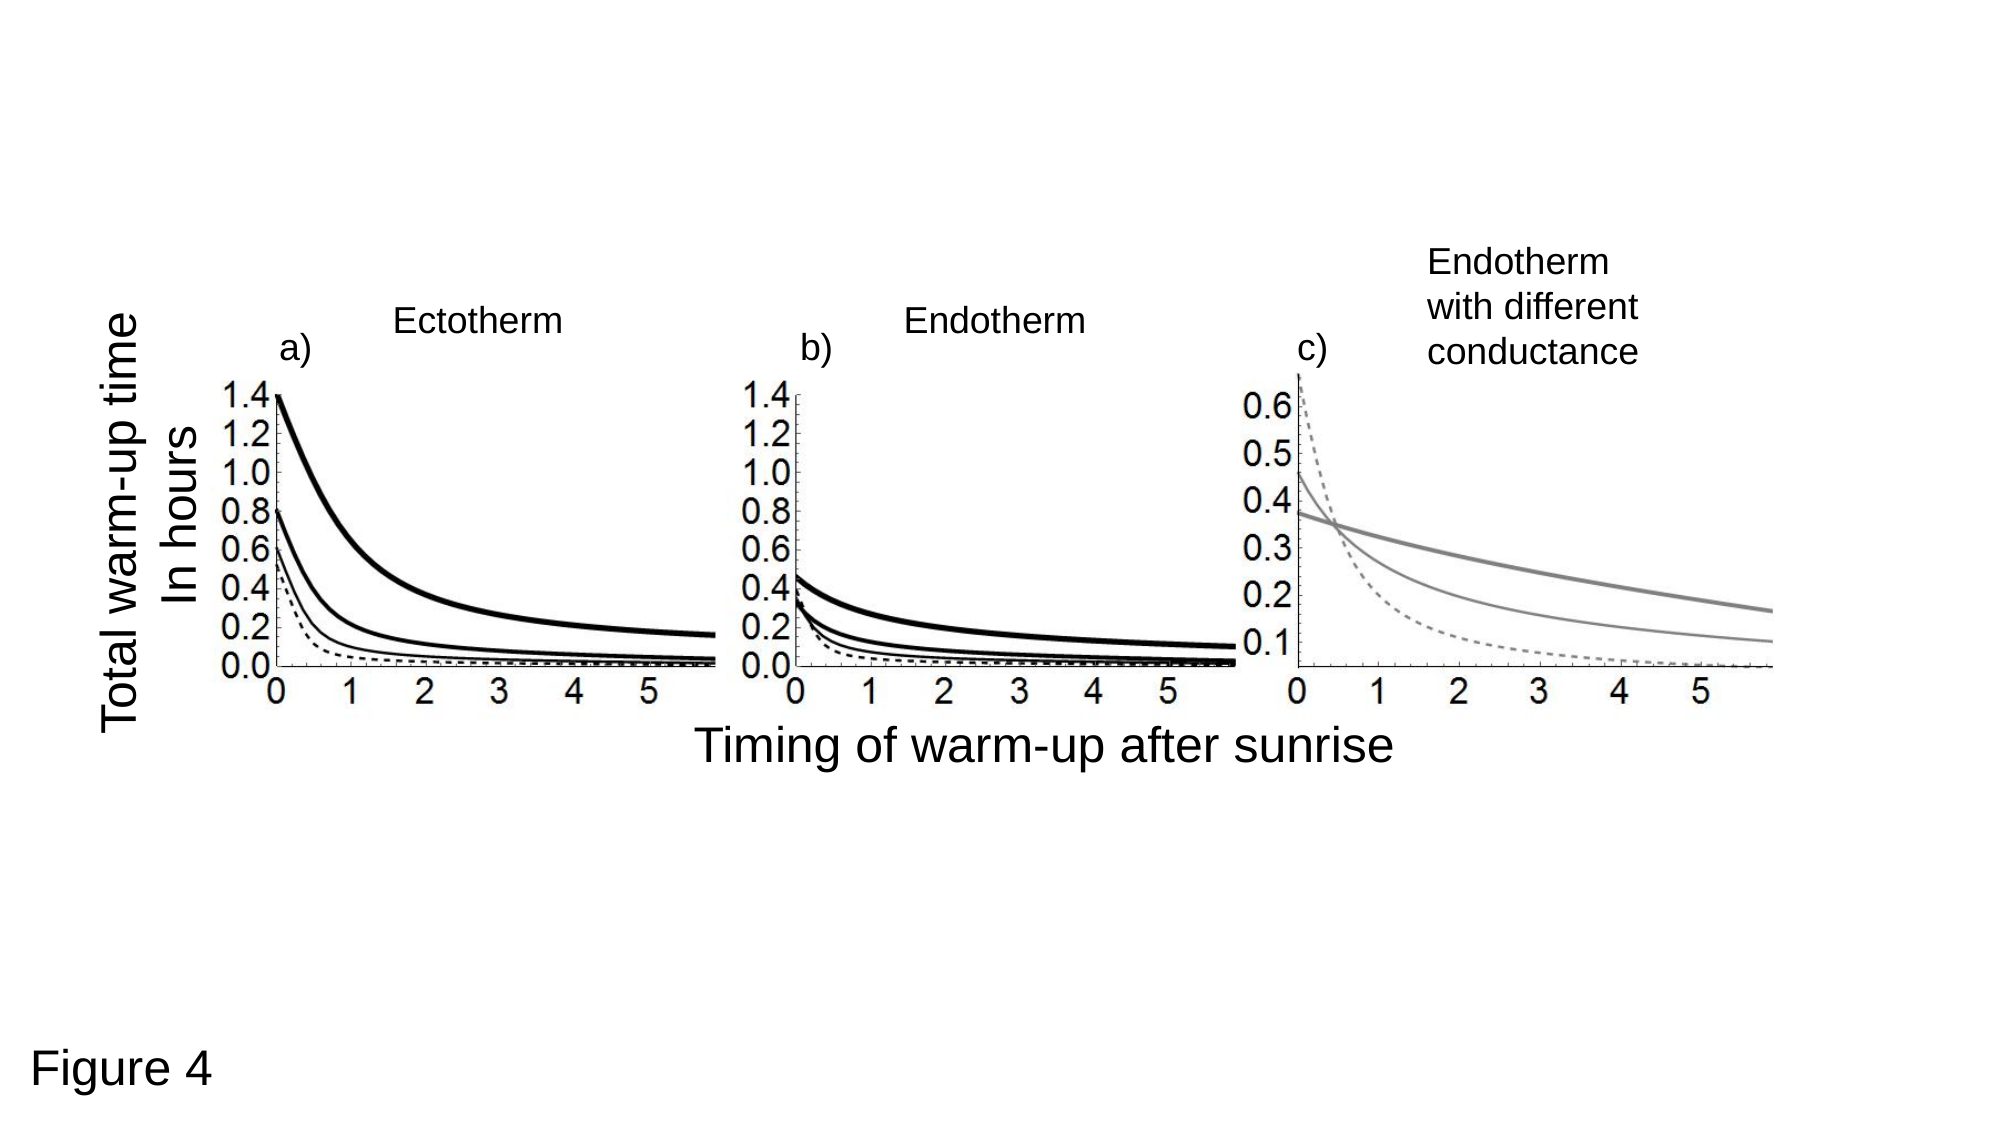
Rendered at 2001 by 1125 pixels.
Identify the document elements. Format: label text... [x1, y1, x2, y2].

text_box Total warm-up time In hours [78, 282, 214, 749]
text_box Figure 4 [15, 1027, 229, 1103]
text_box b) [785, 315, 849, 363]
text_box Ectotherm [377, 288, 579, 349]
text_box Timing of warm-up after sunrise [678, 726, 1411, 780]
picture [194, 363, 1784, 726]
text_box c) [1282, 315, 1344, 363]
text_box Endotherm [888, 288, 1102, 349]
text_box a) [264, 315, 328, 363]
text_box Endotherm with different conductance [1412, 229, 1665, 363]
